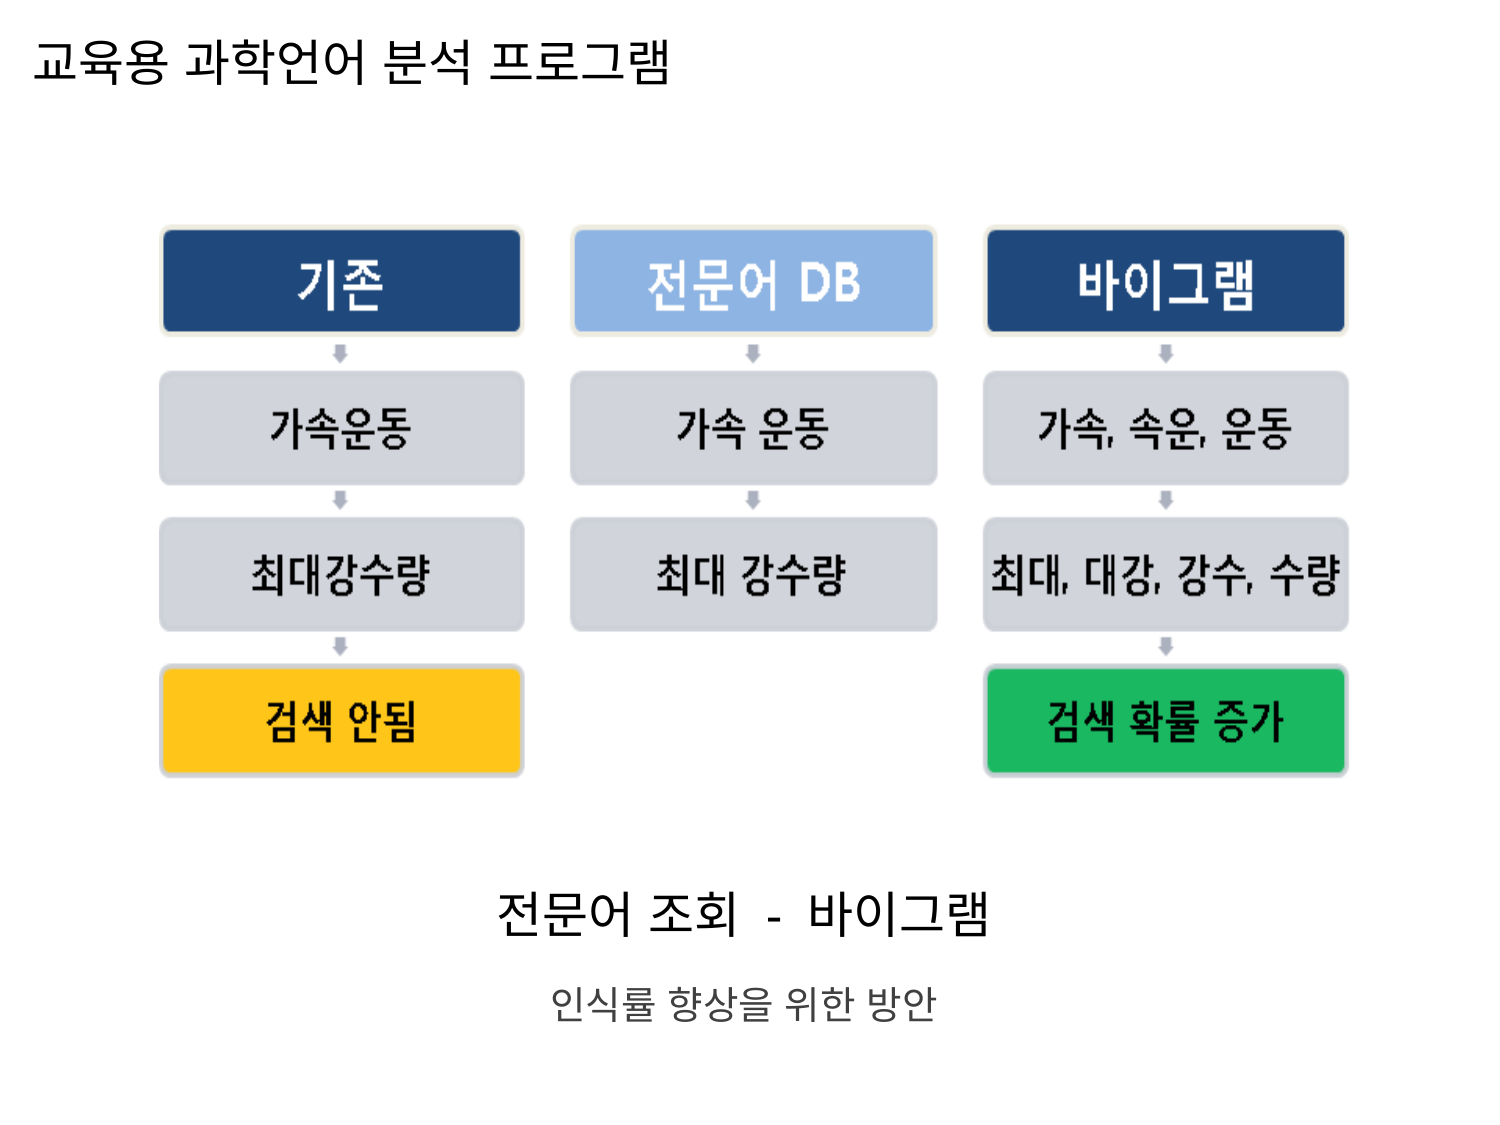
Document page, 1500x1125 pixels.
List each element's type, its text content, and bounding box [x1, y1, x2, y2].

text_box 전문어 조회 - 바이그램 [293, 876, 1194, 952]
text_box 교육용 과학언어 분석 프로그램 [17, 23, 1368, 115]
text_box 인식률 향상을 위한 방안 [293, 973, 1194, 1035]
picture [159, 207, 1368, 814]
